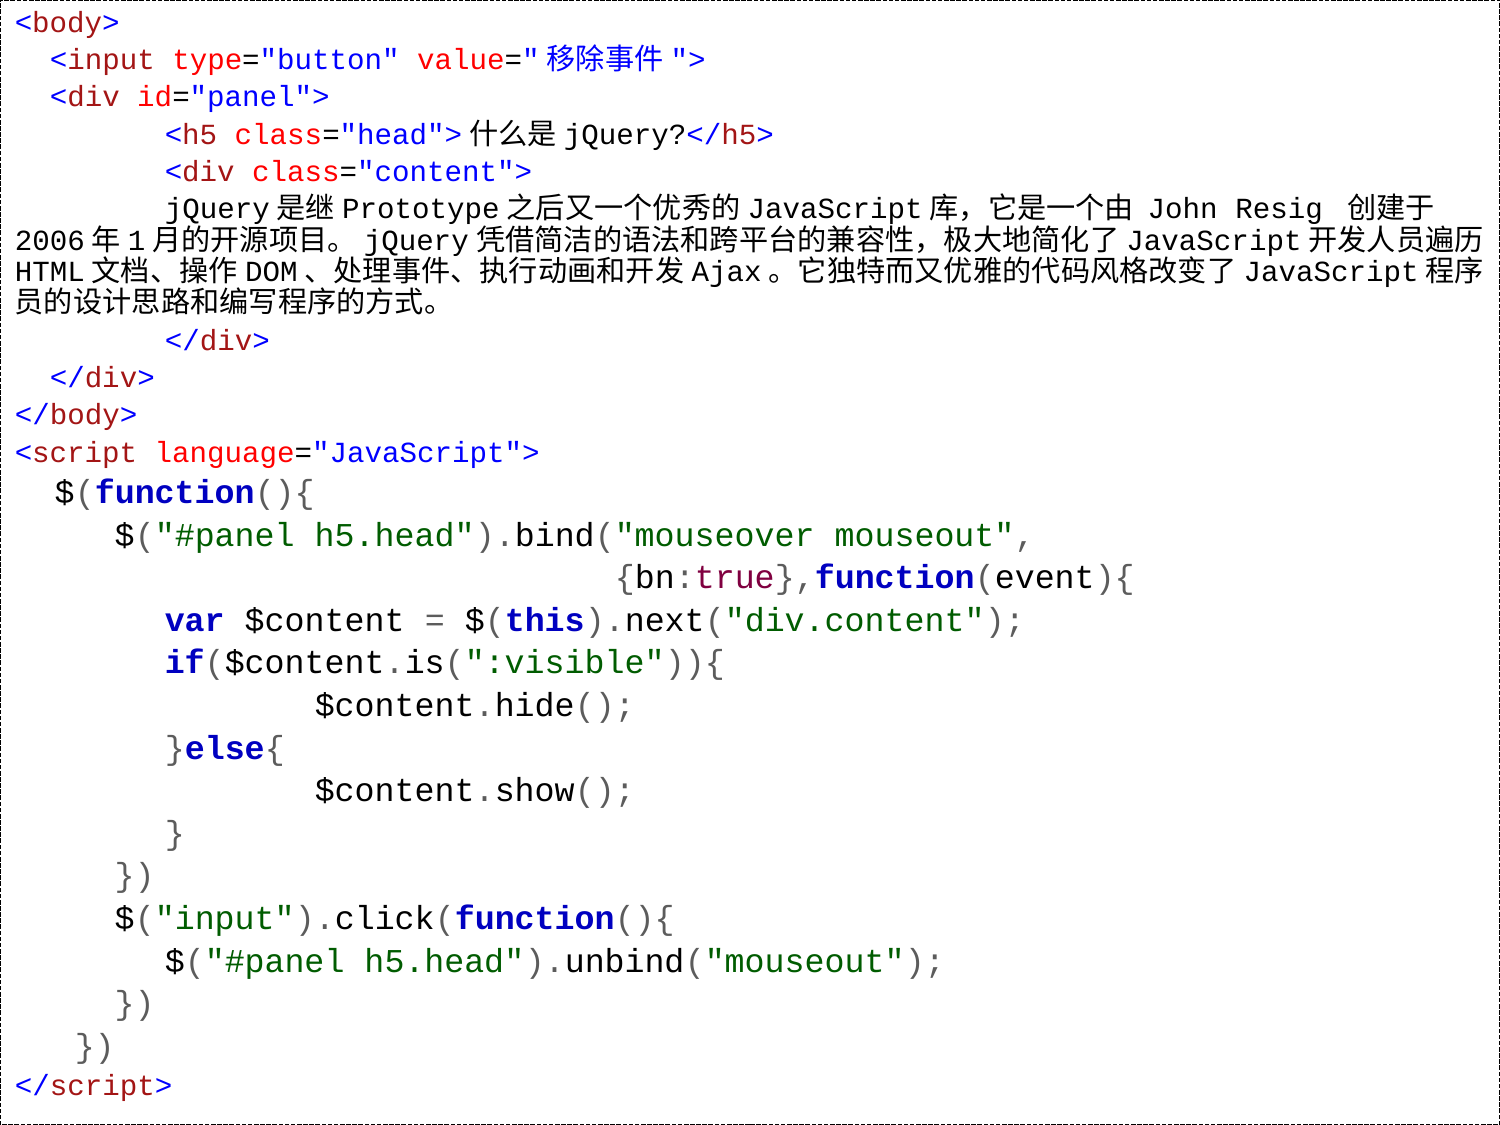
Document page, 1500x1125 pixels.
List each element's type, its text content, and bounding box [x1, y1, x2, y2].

text_box <body> <input type="button" value="移除事件"> <div id="panel"> <h5 class="head">什么是jQuery?</h5> <div class="content"> jQuery是继Prototype之后又一个优秀的JavaScript库，它是一个由 John Resig 创建于2006年1月的开源项目。jQuery凭借简洁的语法和跨平台的兼容性，极大地简化了JavaScript开发人员遍历HTML文档、操作DOM、处理事件、执行动画和开发Ajax。它独特而又优雅的代码风格改变了JavaScript程序员的设计思路和编写程序的方式。 </div> </div> </body> <script language="JavaScript"> $(function(){ $("#panel h5.head").bind("mouseover mouseout", {bn:true},function(event){ var $content = $(this).next("div.content"); if($content.is(":visible")){ $content.hide(); }else{ $content.show(); } }) $("input").click(function(){ $("#panel h5.head").unbind("mouseout"); }) }) </script> [0, 0, 1500, 1125]
